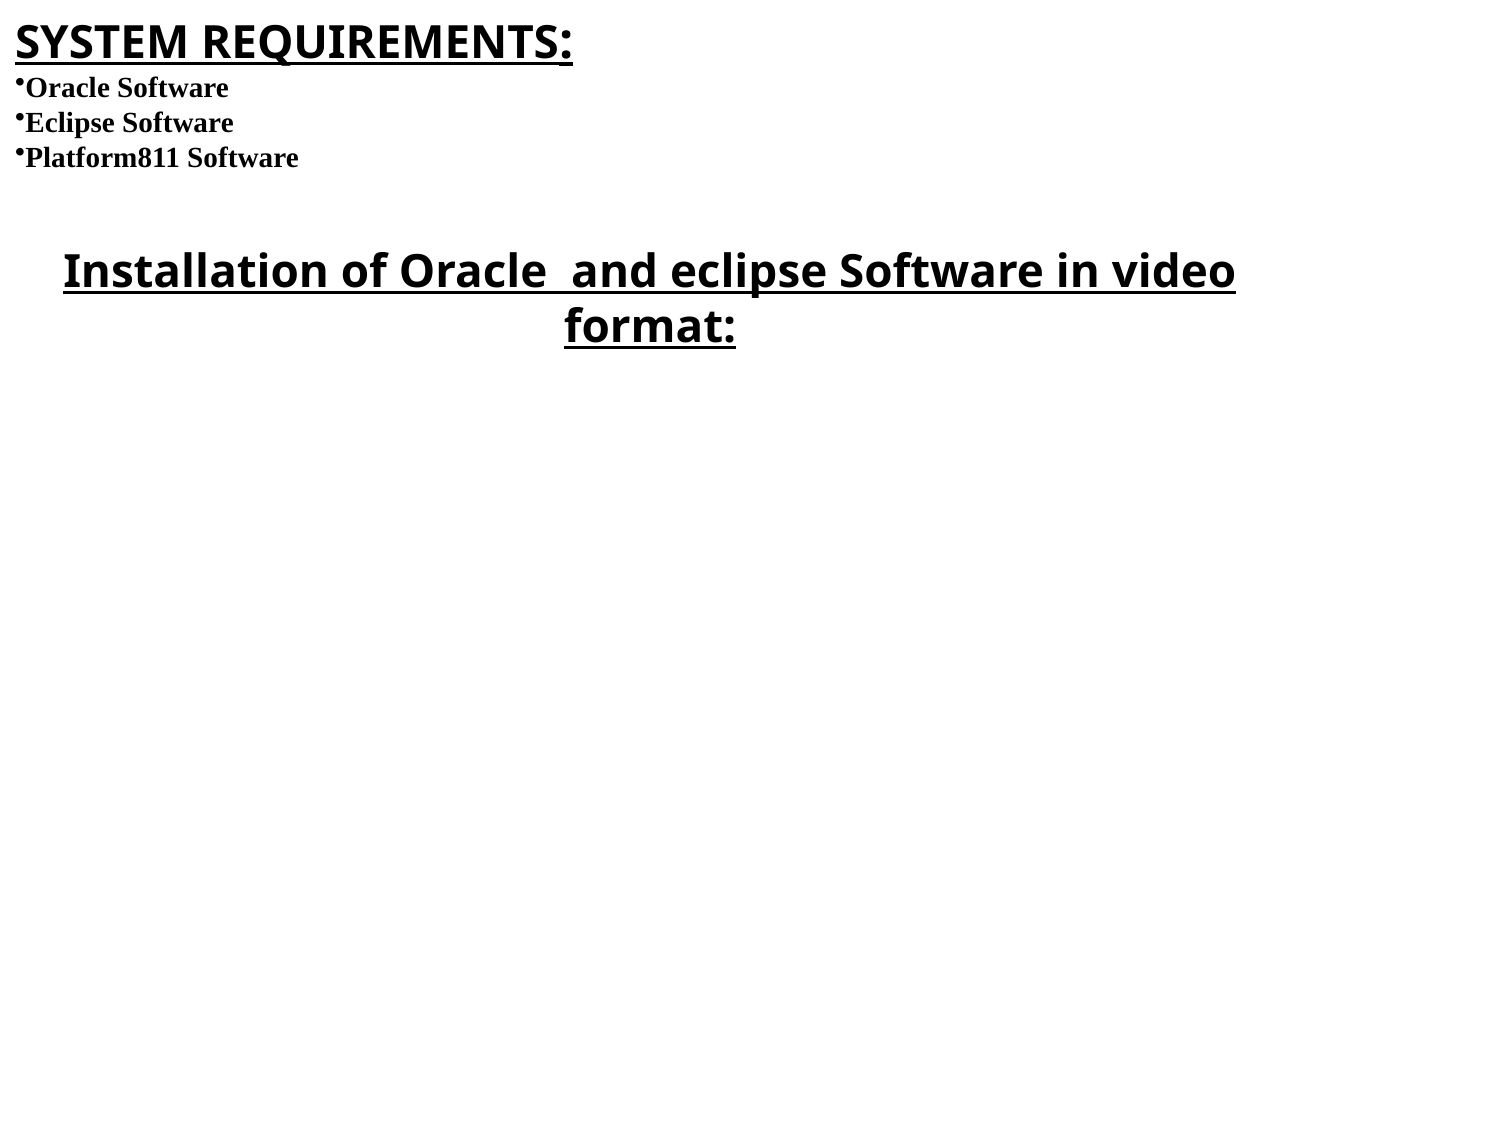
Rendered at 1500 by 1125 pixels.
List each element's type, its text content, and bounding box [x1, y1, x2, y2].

text_box Installation of Oracle and eclipse Software in video format: [0, 233, 1300, 359]
text_box SYSTEM REQUIREMENTS: Oracle Software Eclipse Software Platform811 Software [0, 0, 1500, 181]
